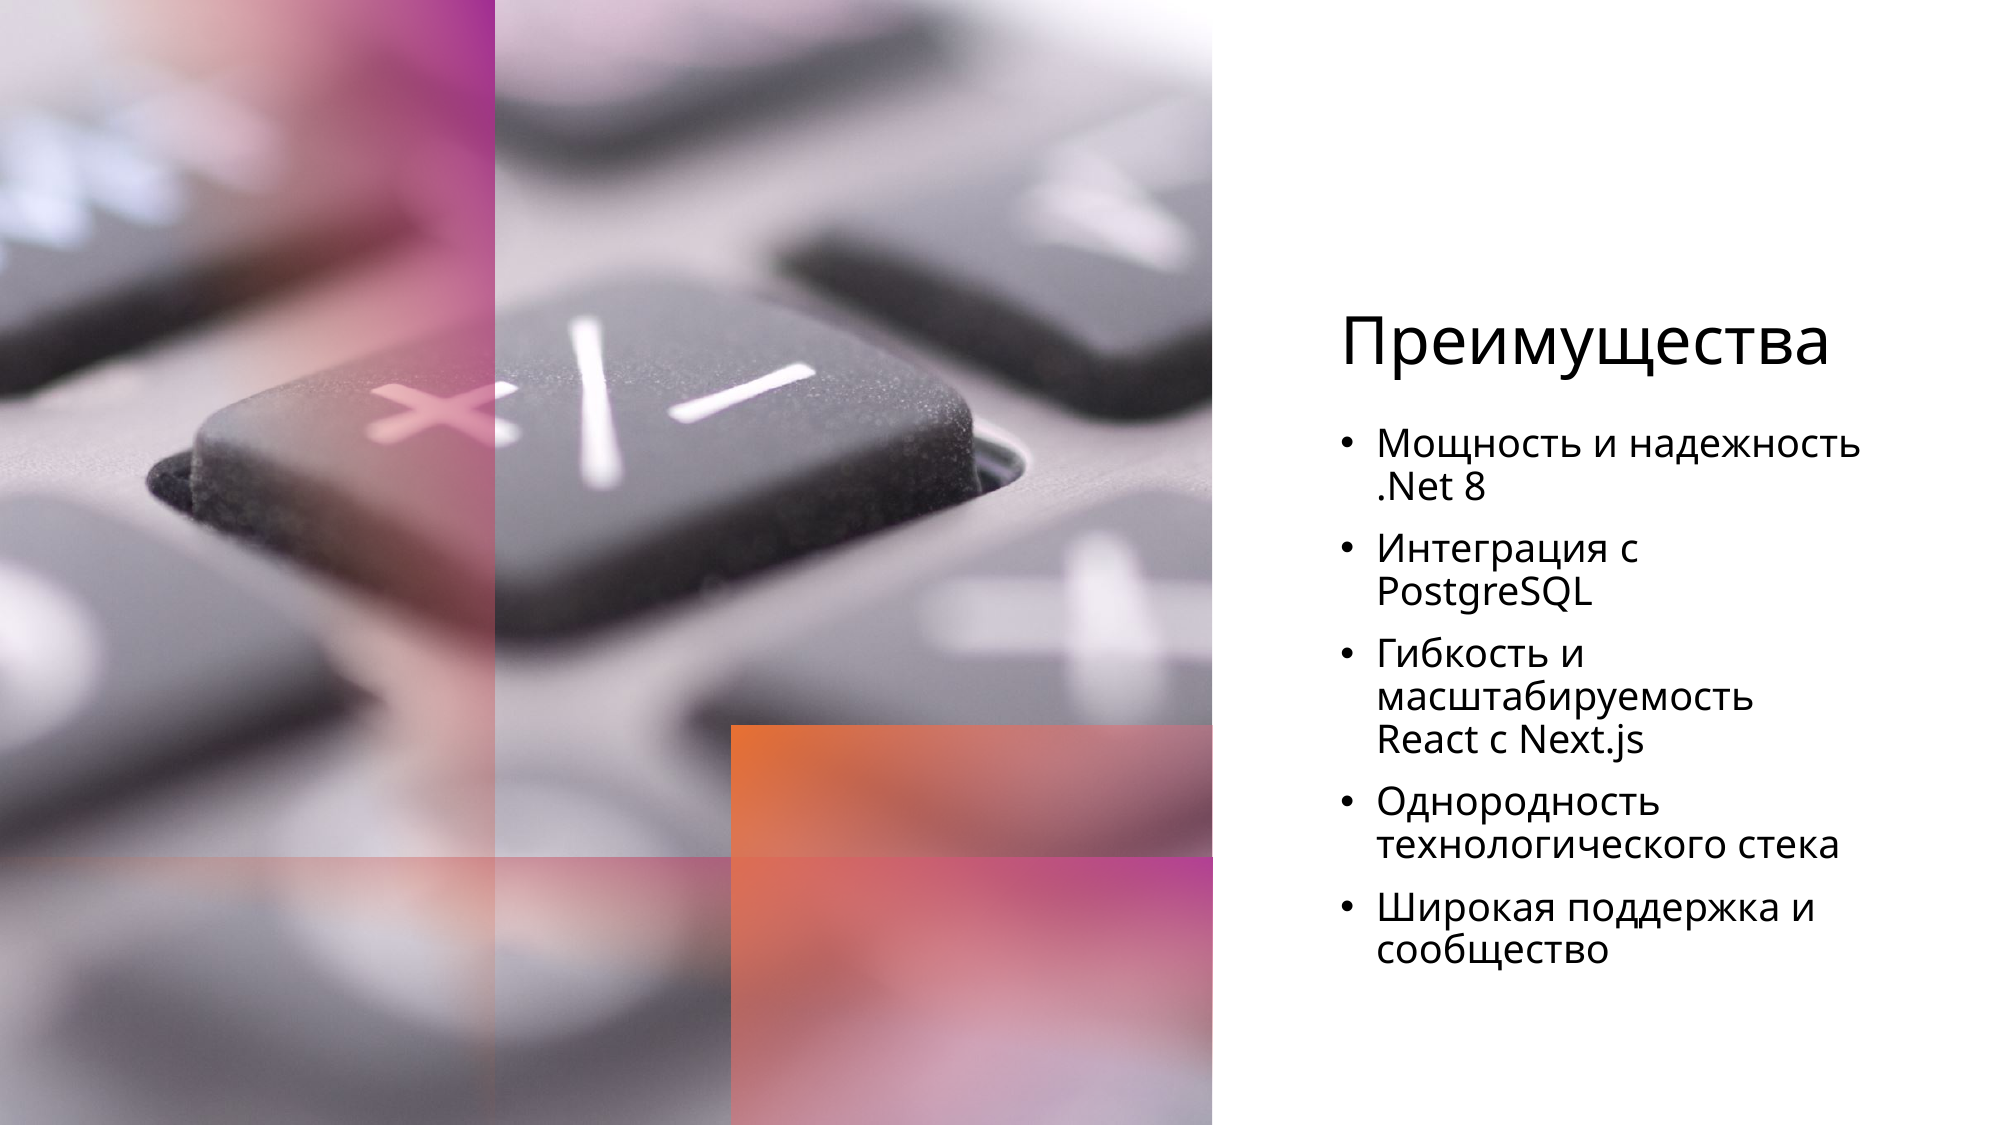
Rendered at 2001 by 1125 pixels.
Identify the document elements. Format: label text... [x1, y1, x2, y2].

list Мощность и надежность .Net 8 Интеграция c PostgreSQL Гибкость и масштабируемость React c Next.js Однородность технологического стека Широкая поддержка и сообщество [1325, 415, 1879, 982]
title Преимущества [1325, 121, 1879, 387]
picture [0, 0, 1213, 1125]
